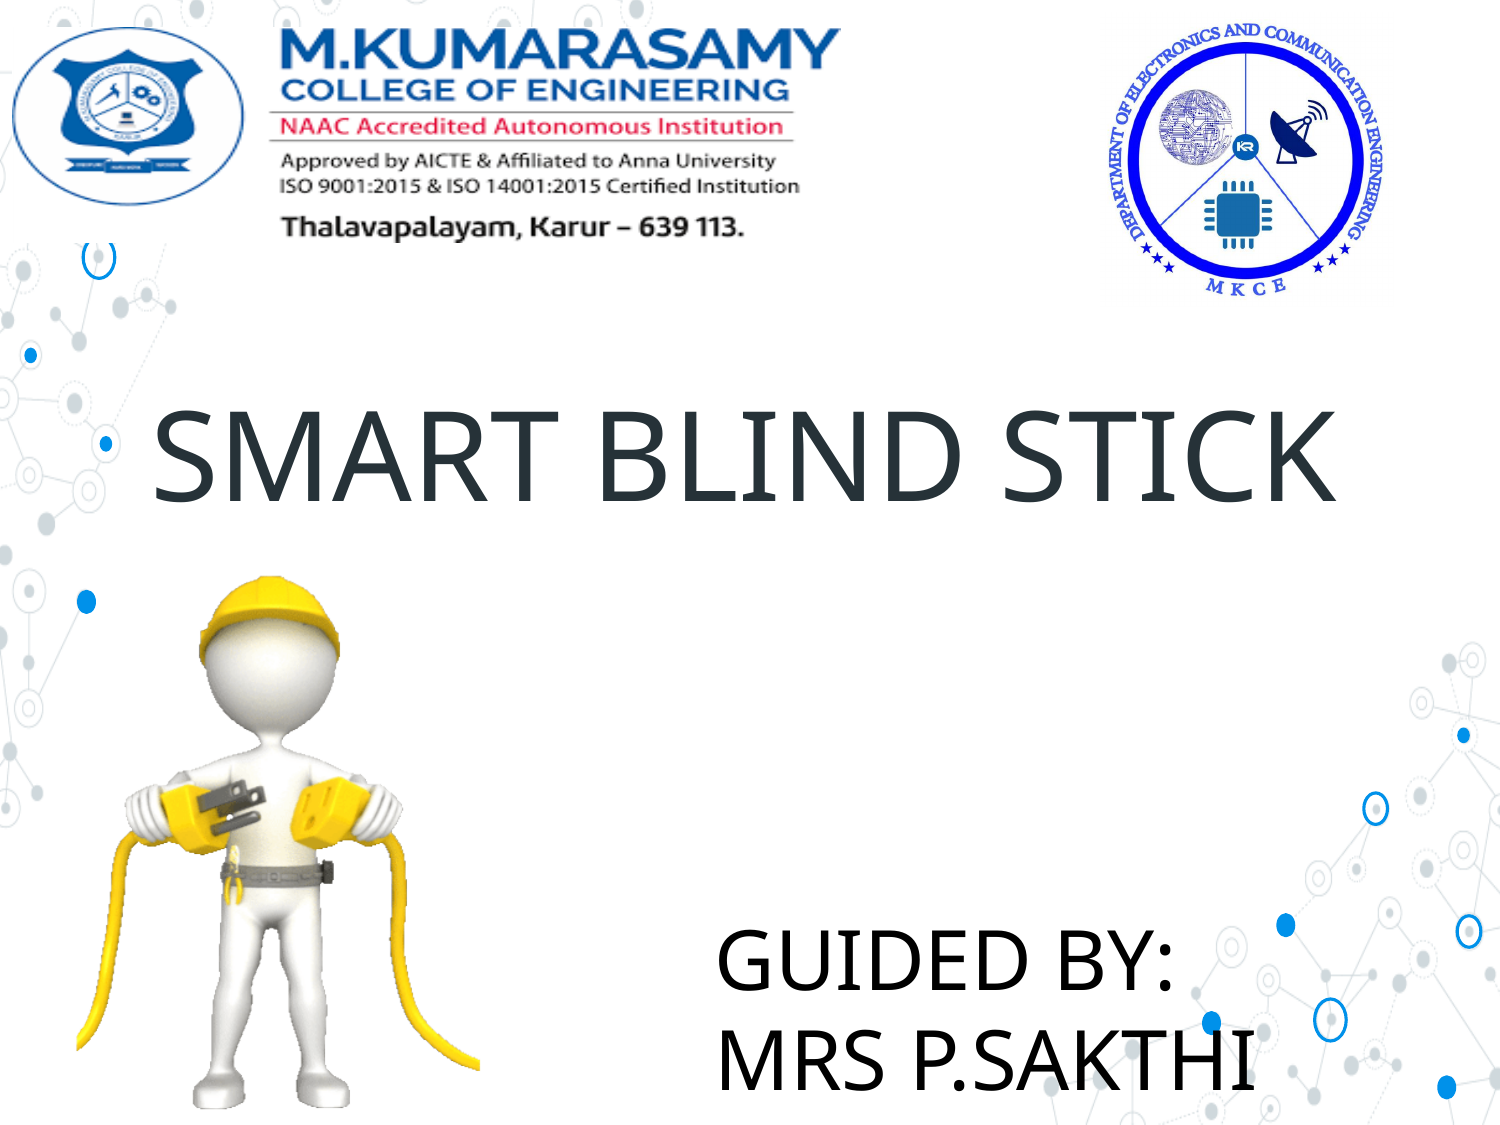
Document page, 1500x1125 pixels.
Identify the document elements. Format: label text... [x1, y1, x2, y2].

title SMART BLIND STICK [12, 325, 1475, 579]
picture [0, 0, 1500, 1125]
text_box GUIDED BY: MRS P.SAKTHI [699, 899, 1499, 1115]
